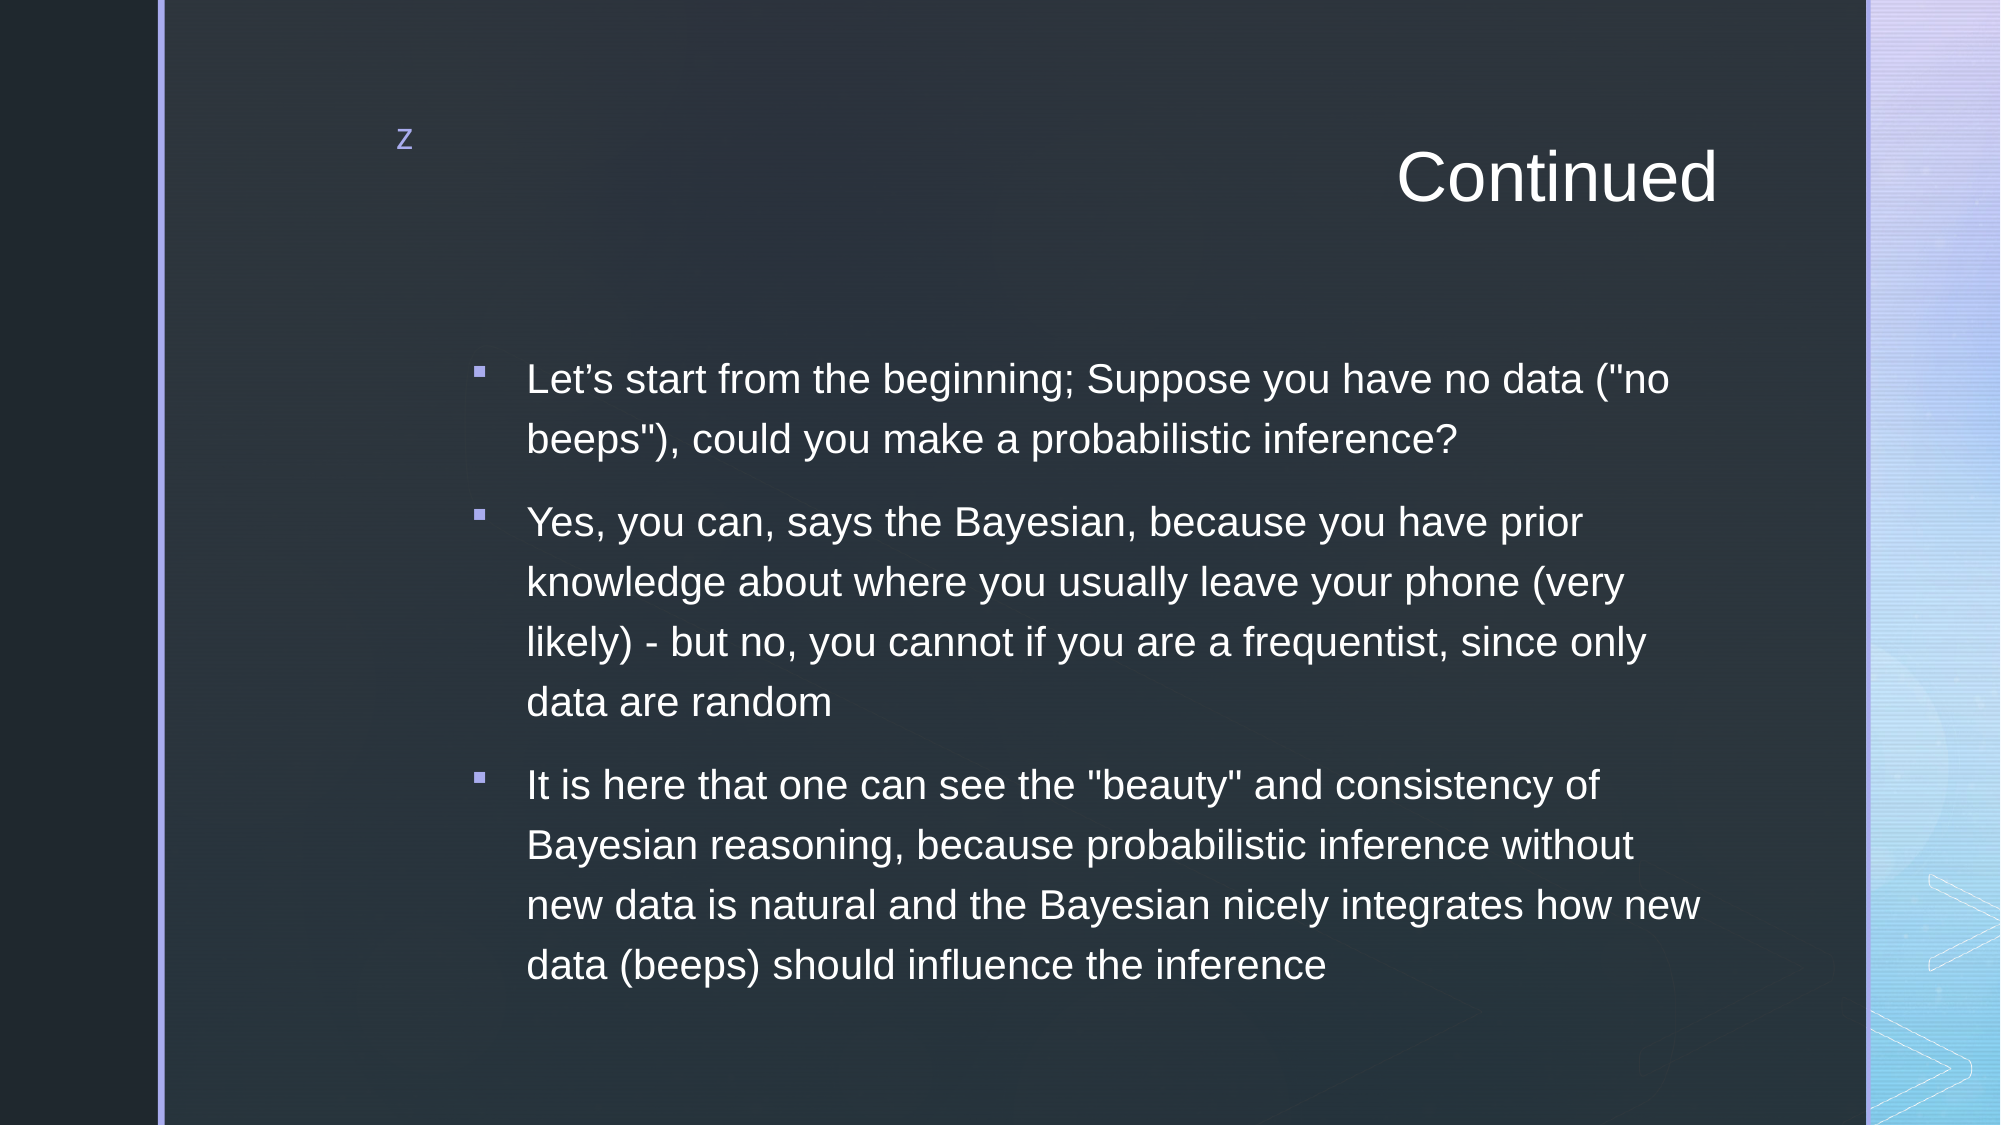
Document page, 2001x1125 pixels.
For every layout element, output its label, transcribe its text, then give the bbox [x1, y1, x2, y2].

title Continued [428, 132, 1734, 310]
list Let’s start from the beginning; Suppose you have no data ("no beeps"), could you make a probabilistic inference? Yes, you can, says the Bayesian, because you have prior knowledge about where you usually leave your phone (very likely) - but no, you cannot if you are a frequentist, since only data are random It is here that one can see the "beauty" and consistency of Bayesian reasoning, because probabilistic inference without new data is natural and the Bayesian nicely integrates how new data (beeps) should influence the inference [454, 336, 1734, 993]
picture [1871, 0, 2001, 1125]
